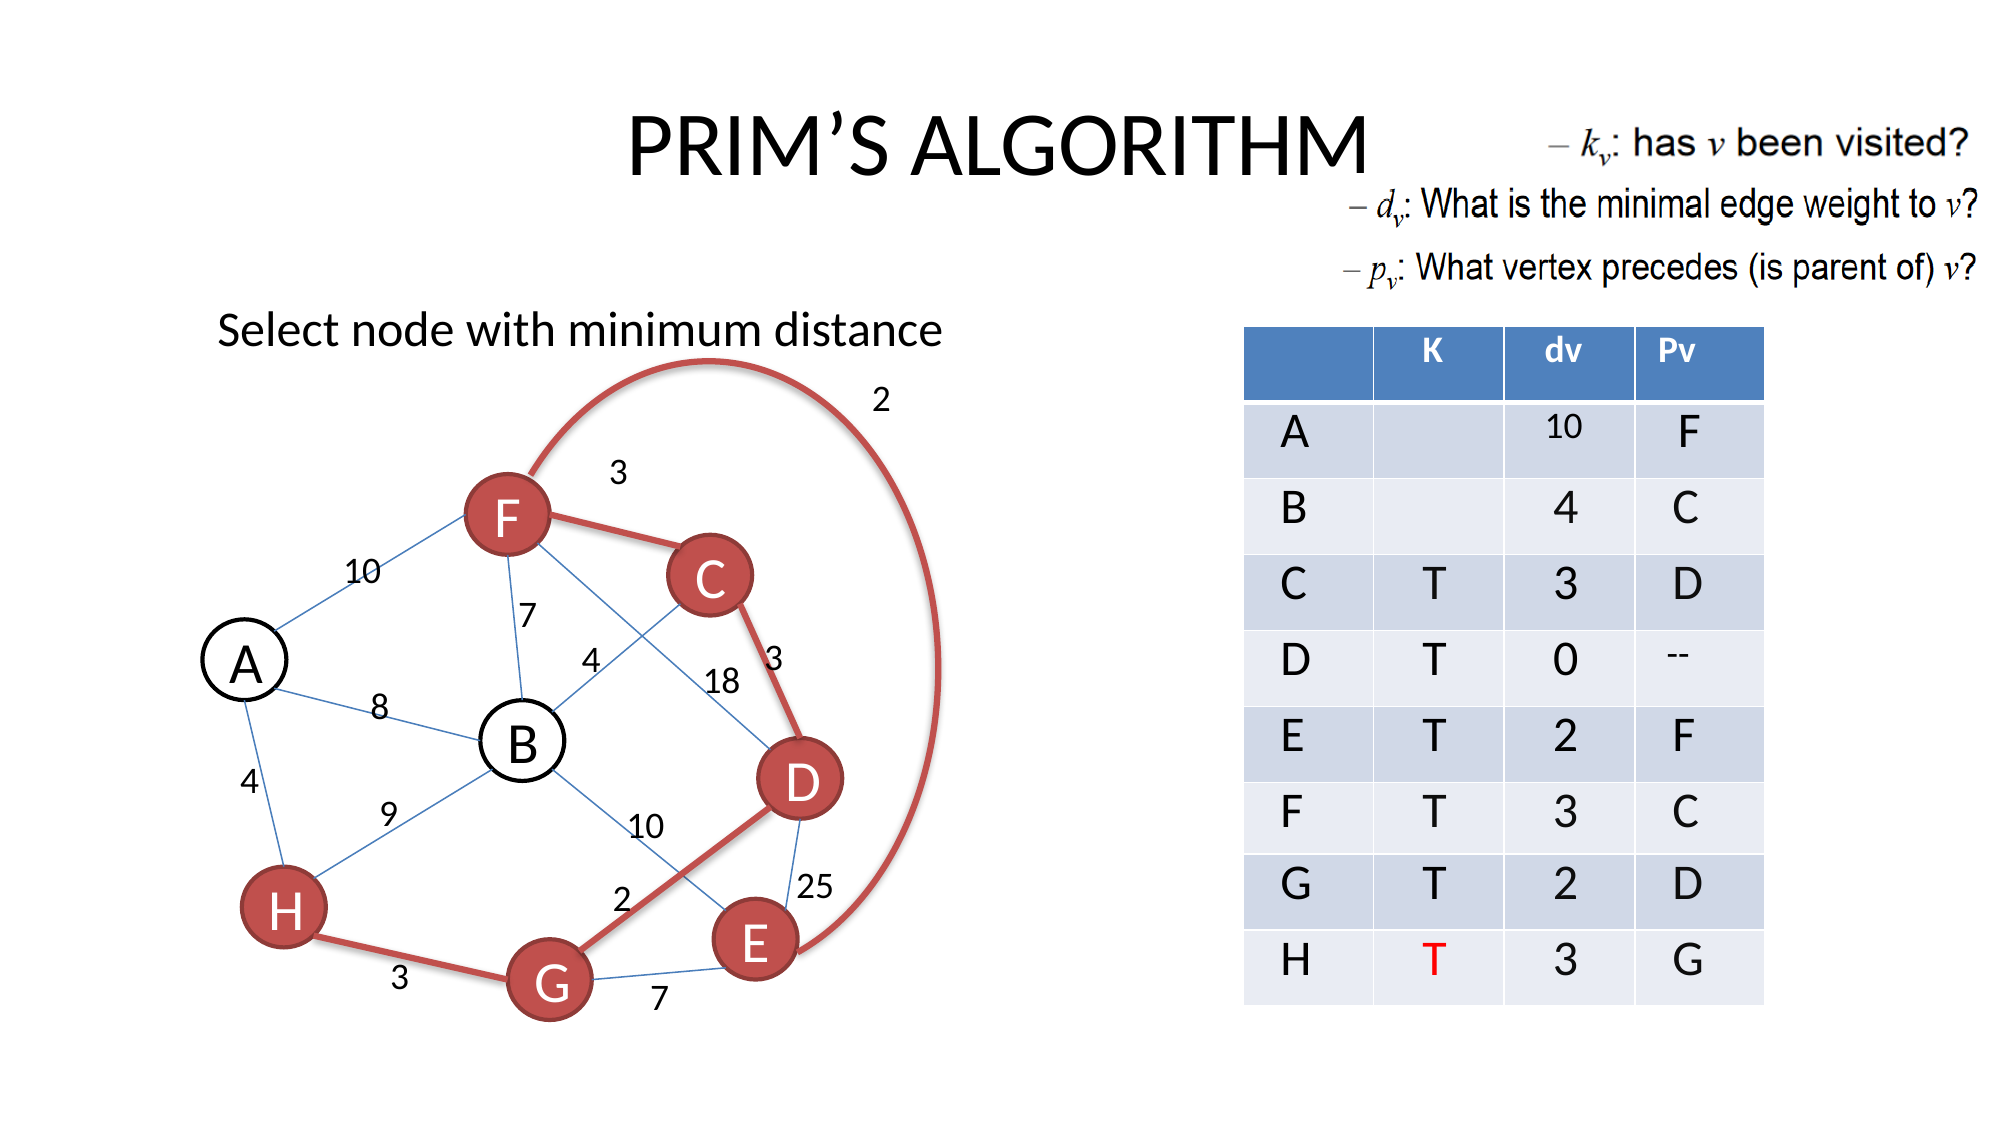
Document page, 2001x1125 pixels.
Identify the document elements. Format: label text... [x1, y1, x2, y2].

table_cell 3 [1505, 555, 1634, 630]
table_cell D [1244, 631, 1373, 706]
table_cell -- [1636, 631, 1764, 706]
table_cell D [1636, 555, 1764, 630]
table_cell 3 [1505, 931, 1634, 1005]
table_cell C [1636, 479, 1764, 554]
table_cell [1374, 479, 1503, 554]
table_cell T [1374, 631, 1503, 706]
table_header dv [1505, 327, 1634, 400]
list Select node with minimum distance [202, 288, 1978, 1015]
table_cell E [1244, 707, 1373, 782]
table_cell [1374, 405, 1503, 478]
table_cell T [1374, 555, 1503, 630]
table_cell 10 [1505, 405, 1634, 478]
table_cell F [1636, 405, 1764, 478]
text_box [1296, 115, 2000, 296]
table_cell 0 [1505, 631, 1634, 706]
table_header K [1374, 327, 1503, 400]
table_cell H [1244, 931, 1373, 1005]
table_header Pv [1636, 327, 1764, 400]
table_cell G [1636, 931, 1764, 1005]
table_header [1244, 327, 1373, 400]
table_cell D [1636, 855, 1764, 929]
table_cell T [1374, 783, 1503, 853]
table_cell C [1244, 555, 1373, 630]
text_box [202, 361, 939, 1024]
table_cell 2 [1505, 855, 1634, 929]
title PRIM’S ALGORITHM [99, 45, 1900, 233]
table_cell T [1374, 855, 1503, 929]
table_cell A [1244, 405, 1373, 478]
table_cell B [1244, 479, 1373, 554]
table_cell F [1636, 707, 1764, 782]
table_cell T [1374, 931, 1503, 1005]
table_cell 3 [1505, 783, 1634, 853]
table_cell 2 [1505, 707, 1634, 782]
table_cell G [1244, 855, 1373, 929]
table_cell 4 [1505, 479, 1634, 554]
table_cell F [1244, 783, 1373, 853]
table_cell T [1374, 707, 1503, 782]
table_cell C [1636, 783, 1764, 853]
